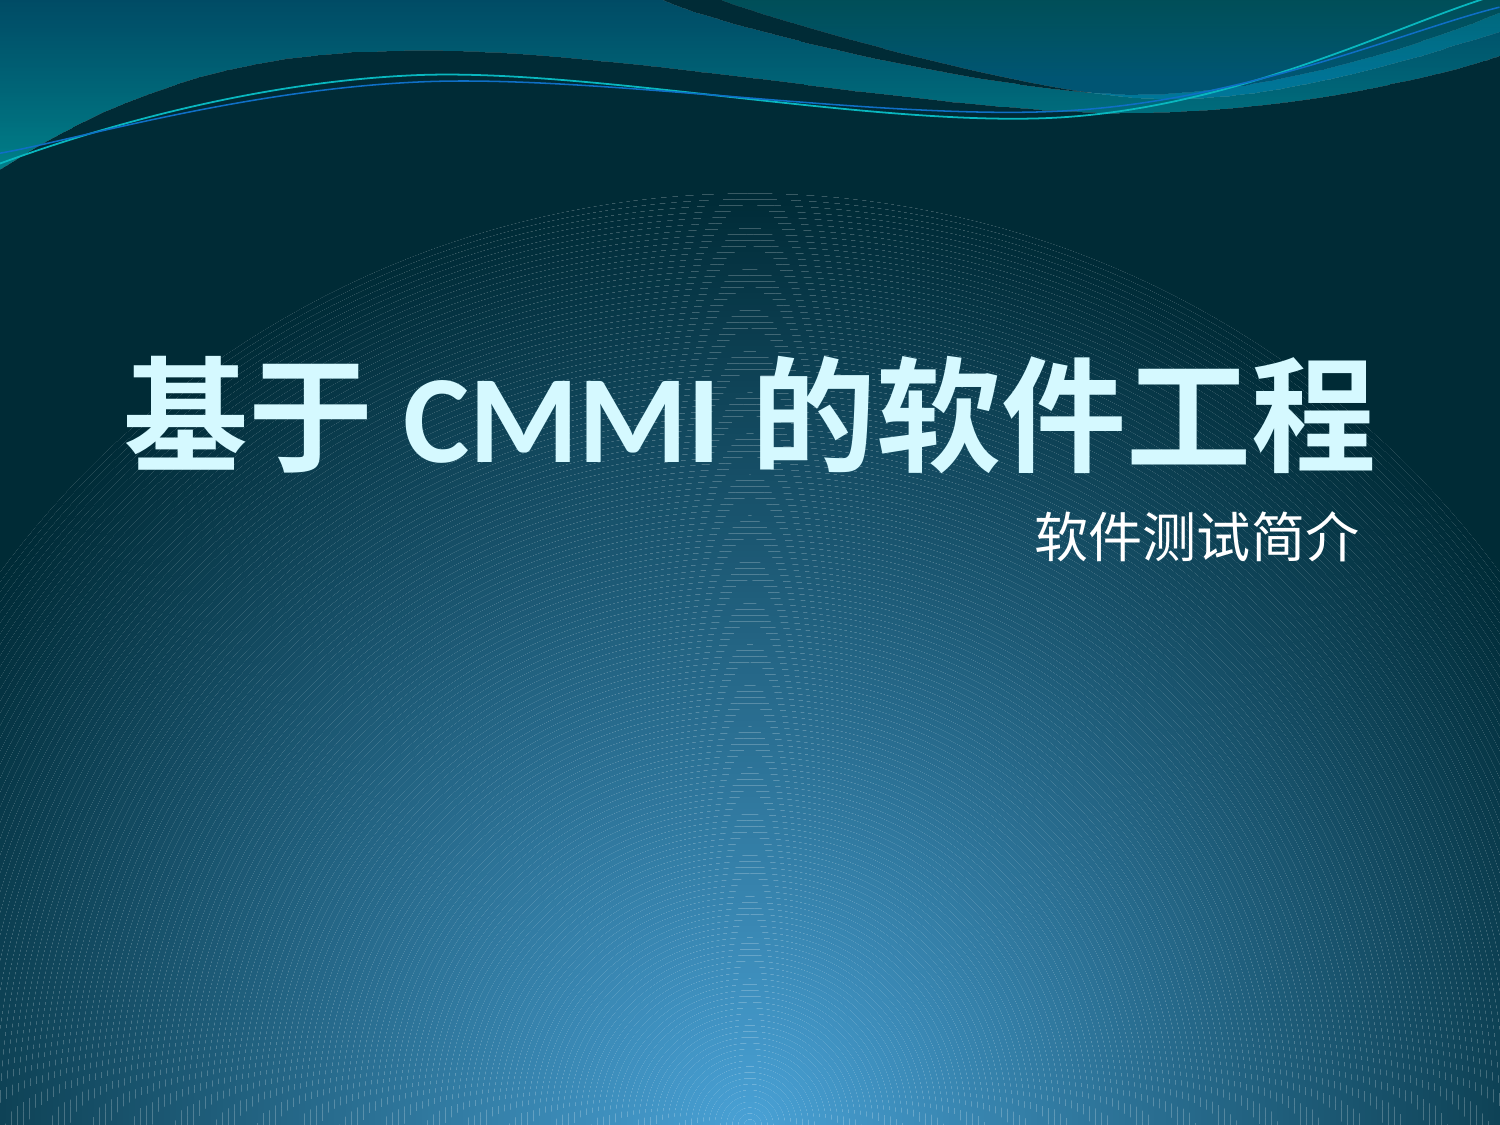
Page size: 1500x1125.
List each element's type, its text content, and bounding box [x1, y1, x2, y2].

title 基于CMMI的软件工程 [99, 246, 1377, 488]
subtitle 软件测试简介 [324, 496, 1375, 784]
